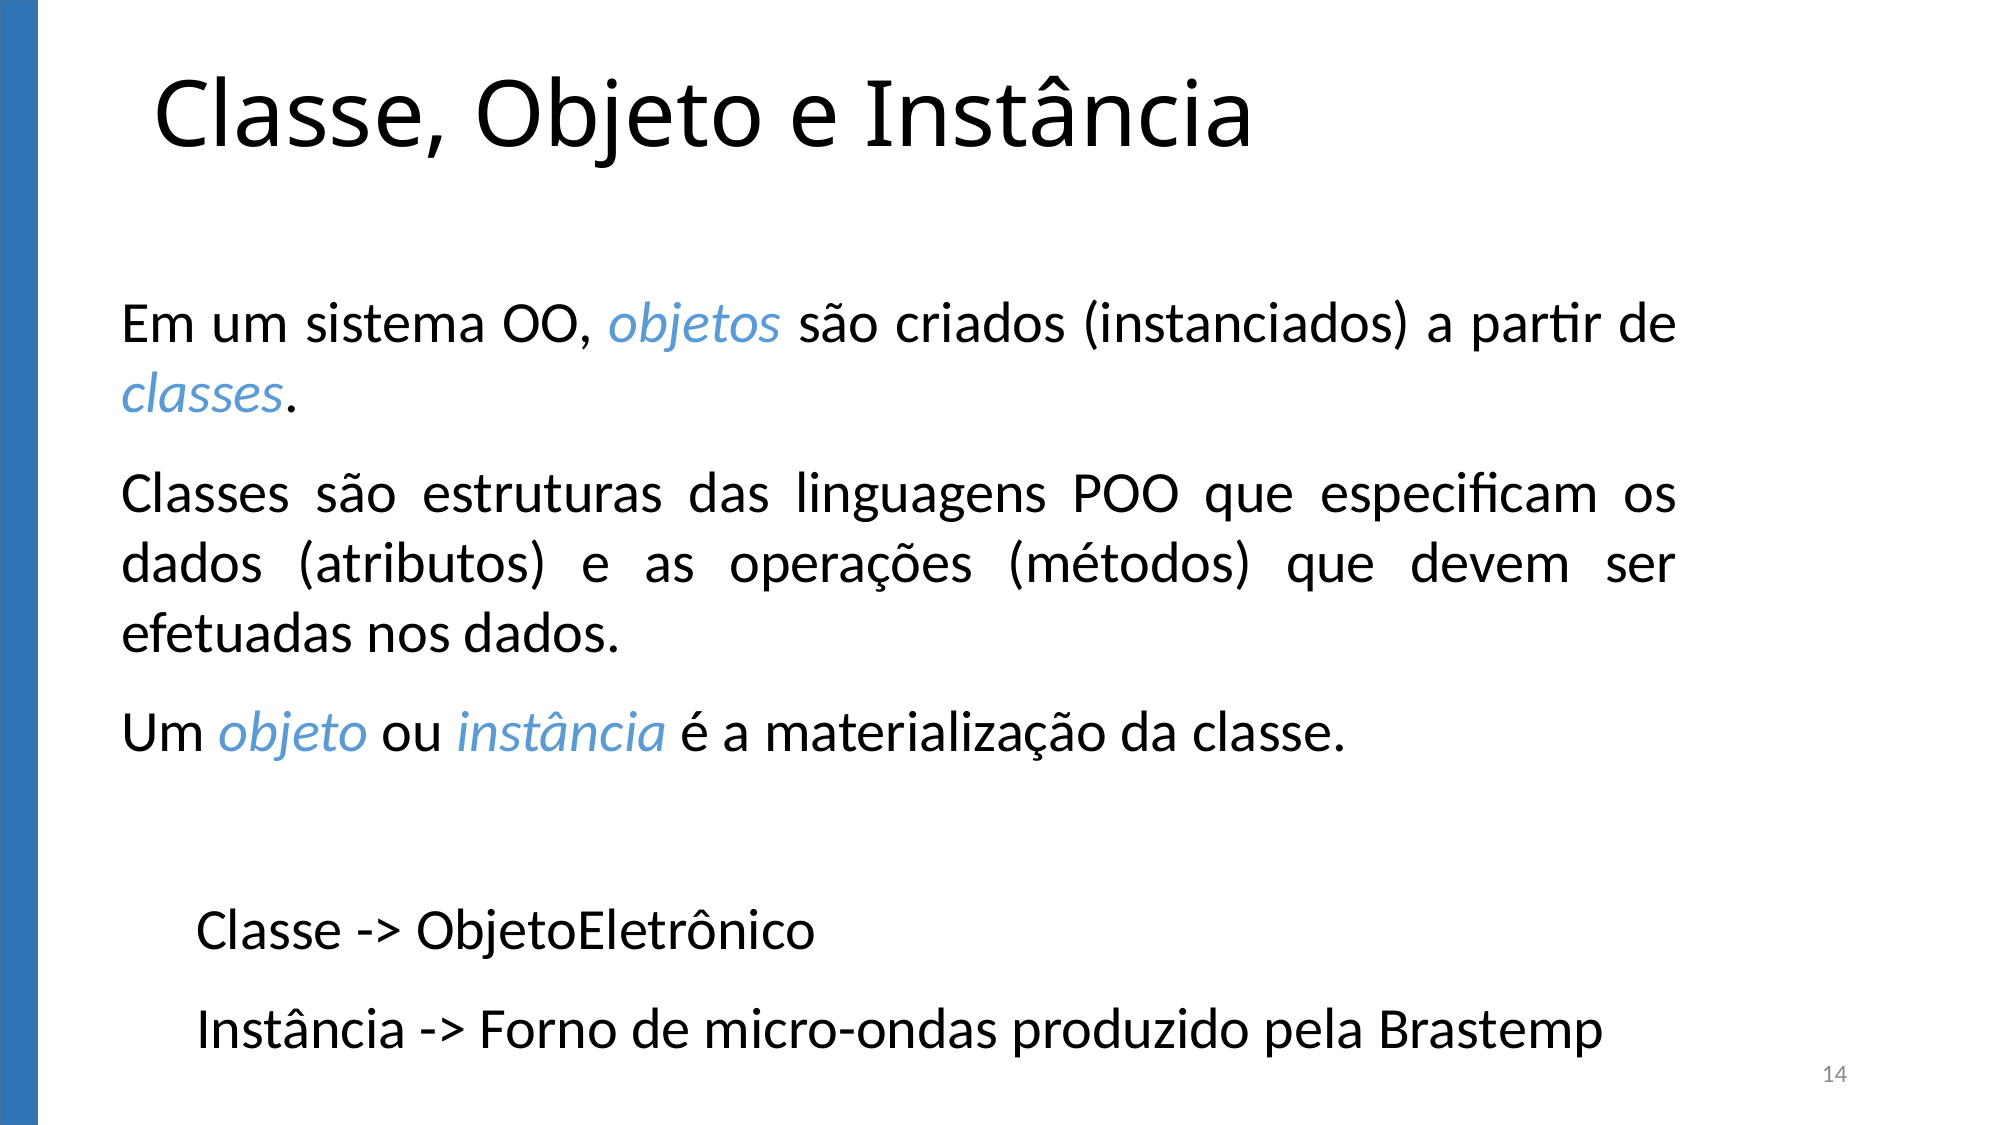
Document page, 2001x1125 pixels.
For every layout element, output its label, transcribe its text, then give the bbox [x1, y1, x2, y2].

text_box Classe, Objeto e Instância [137, 59, 1863, 278]
text_box [0, 0, 38, 1125]
text_box Em um sistema OO, objetos são criados (instanciados) a partir de classes. Classes são estruturas das linguagens POO que especificam os dados (atributos) e as operações (métodos) que devem ser efetuadas nos dados. Um objeto ou instância é a materialização da classe. Classe -> ObjetoEletrônico Instância -> Forno de micro-ondas produzido pela Brastemp [106, 277, 1693, 1125]
slide_number 14 [1693, 1042, 1863, 1103]
